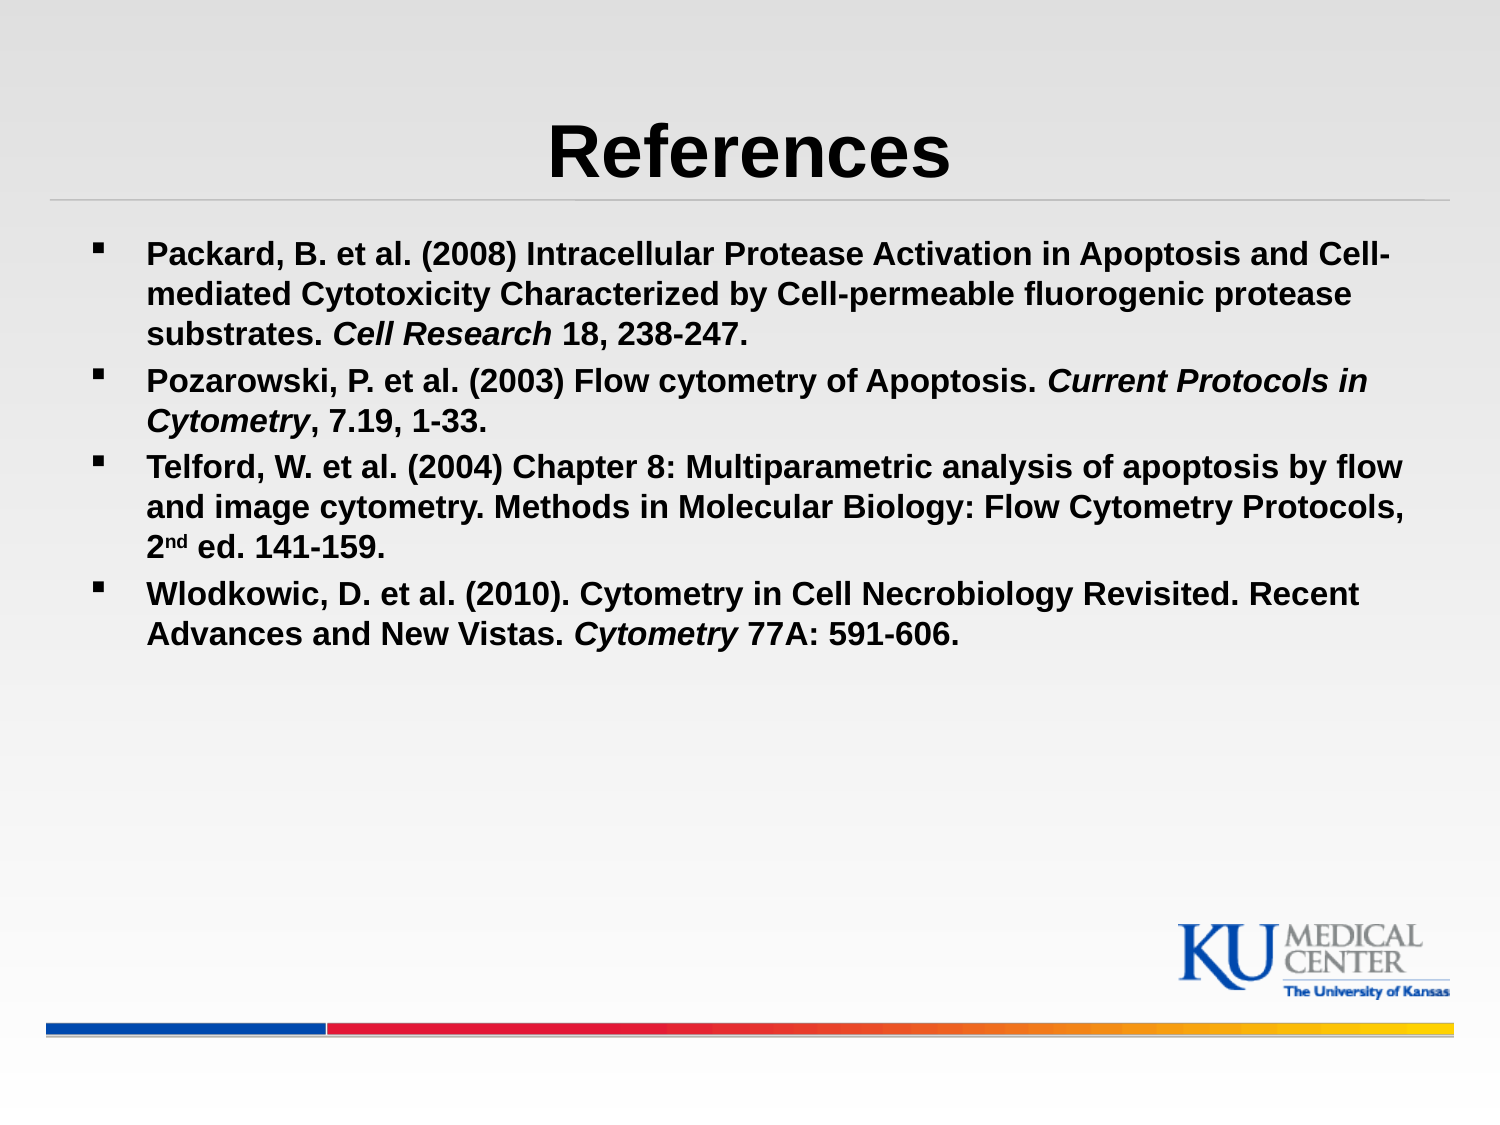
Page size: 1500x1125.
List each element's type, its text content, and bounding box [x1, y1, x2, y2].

list Packard, B. et al. (2008) Intracellular Protease Activation in Apoptosis and Cell-mediated Cytotoxicity Characterized by Cell-permeable fluorogenic protease substrates. Cell Research 18, 238-247. Pozarowski, P. et al. (2003) Flow cytometry of Apoptosis. Current Protocols in Cytometry, 7.19, 1-33. Telford, W. et al. (2004) Chapter 8: Multiparametric analysis of apoptosis by flow and image cytometry. Methods in Molecular Biology: Flow Cytometry Protocols, 2nd ed. 141-159. Wlodkowic, D. et al. (2010). Cytometry in Cell Necrobiology Revisited. Recent Advances and New Vistas. Cytometry 77A: 591-606. [74, 224, 1426, 901]
title References [74, 44, 1426, 201]
picture [1178, 924, 1450, 1000]
picture [46, 1017, 1454, 1038]
